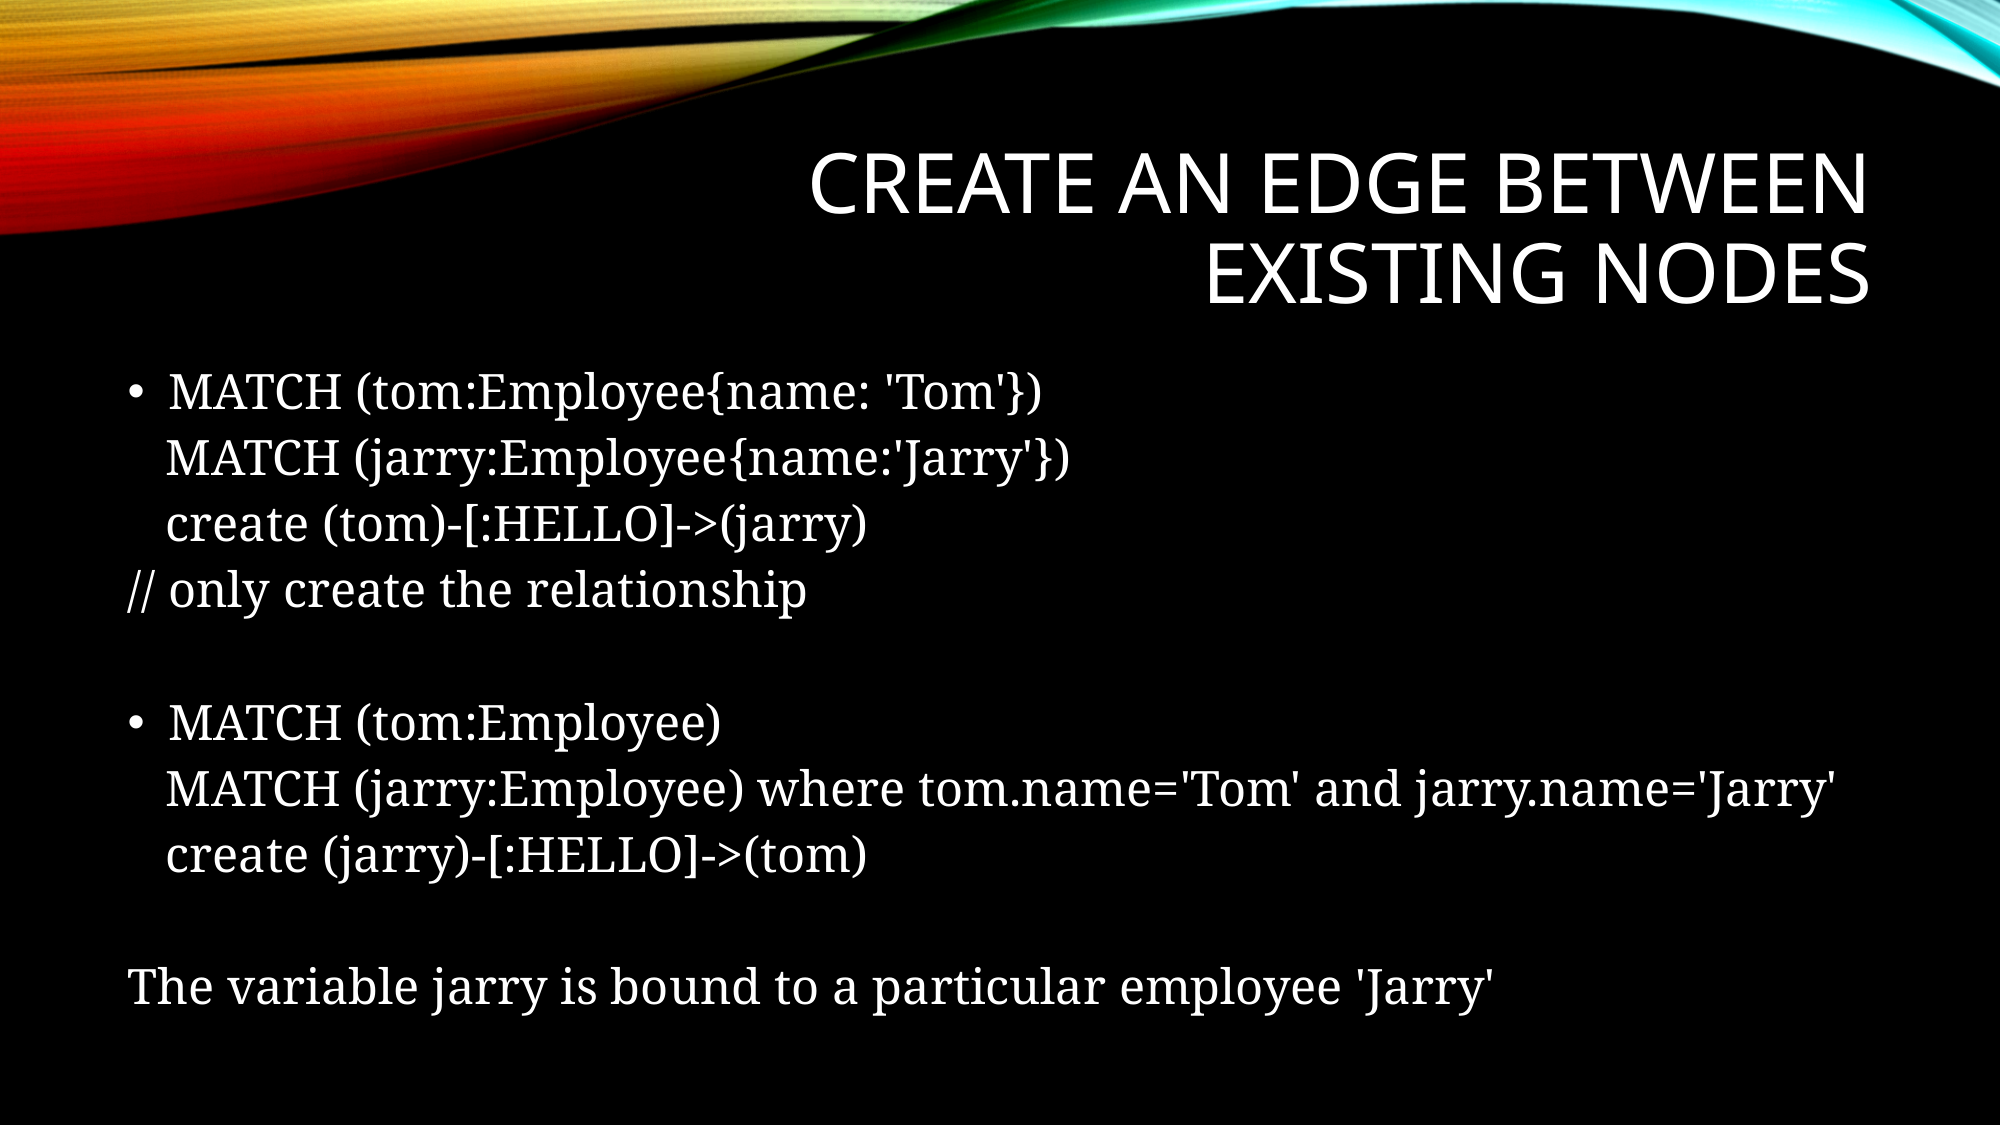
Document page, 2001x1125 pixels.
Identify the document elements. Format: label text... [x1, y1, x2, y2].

list MATCH (tom:Employee{name: 'Tom'}) MATCH (jarry:Employee{name:'Jarry'}) create (tom)-[:HELLO]->(jarry) // only create the relationship MATCH (tom:Employee) MATCH (jarry:Employee) where tom.name='Tom' and jarry.name='Jarry' create (jarry)-[:HELLO]->(tom) The variable jarry is bound to a particular employee 'Jarry' [112, 360, 1888, 1076]
picture [0, 0, 2000, 237]
title Create an edge Between Existing nodes [474, 125, 1888, 338]
